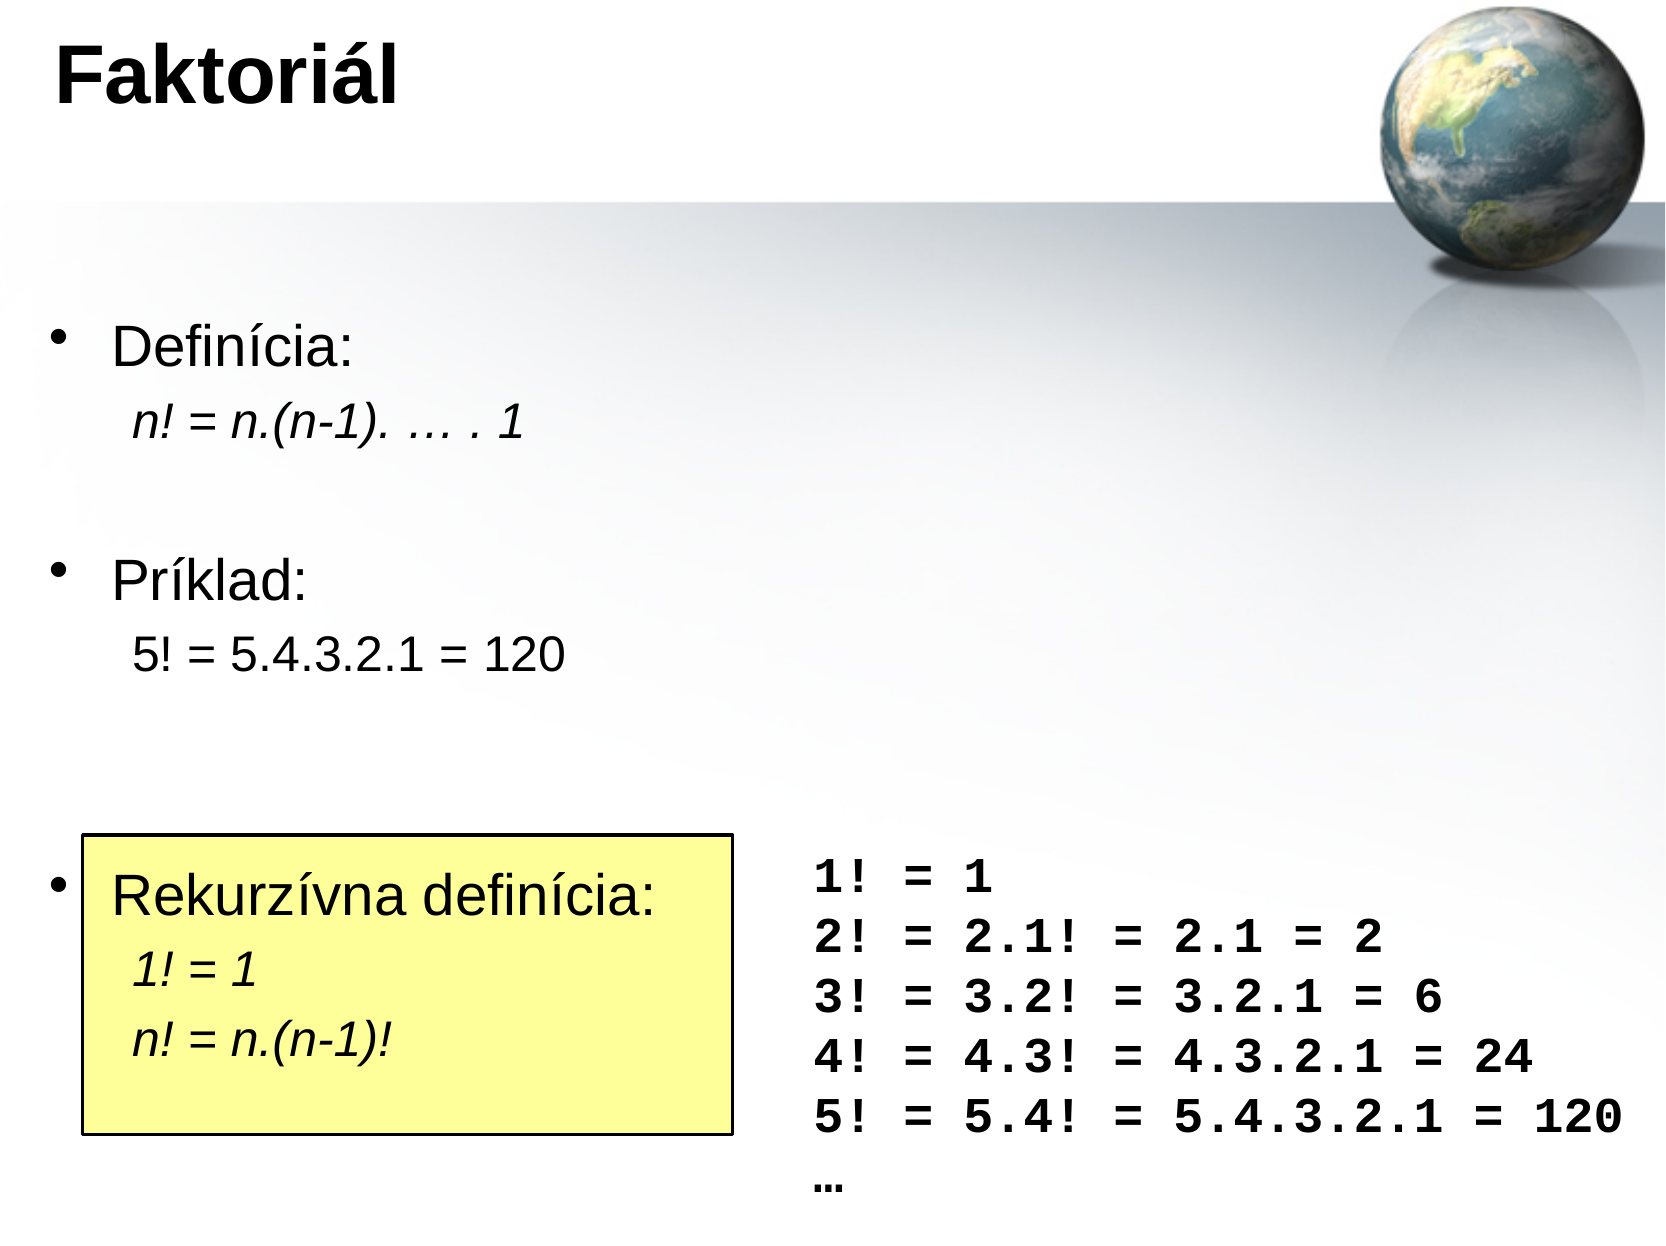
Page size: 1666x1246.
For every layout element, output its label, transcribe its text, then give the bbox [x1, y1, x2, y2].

text_box [82, 1100, 733, 1135]
picture [0, 0, 1666, 1246]
list Definícia: n! = n.(n-1). … . 1 Príklad: 5! = 5.4.3.2.1 = 120 Rekurzívna definícia: 1! = 1 n! = n.(n-1)! [32, 300, 771, 1100]
title Faktoriál [37, 0, 1375, 148]
text_box 1! = 1 2! = 2.1! = 2.1 = 2 3! = 3.2! = 3.2.1 = 6 4! = 4.3! = 4.3.2.1 = 24 5! = 5.4! = 5.4.3.2.1 = 120 … [798, 834, 1639, 1210]
